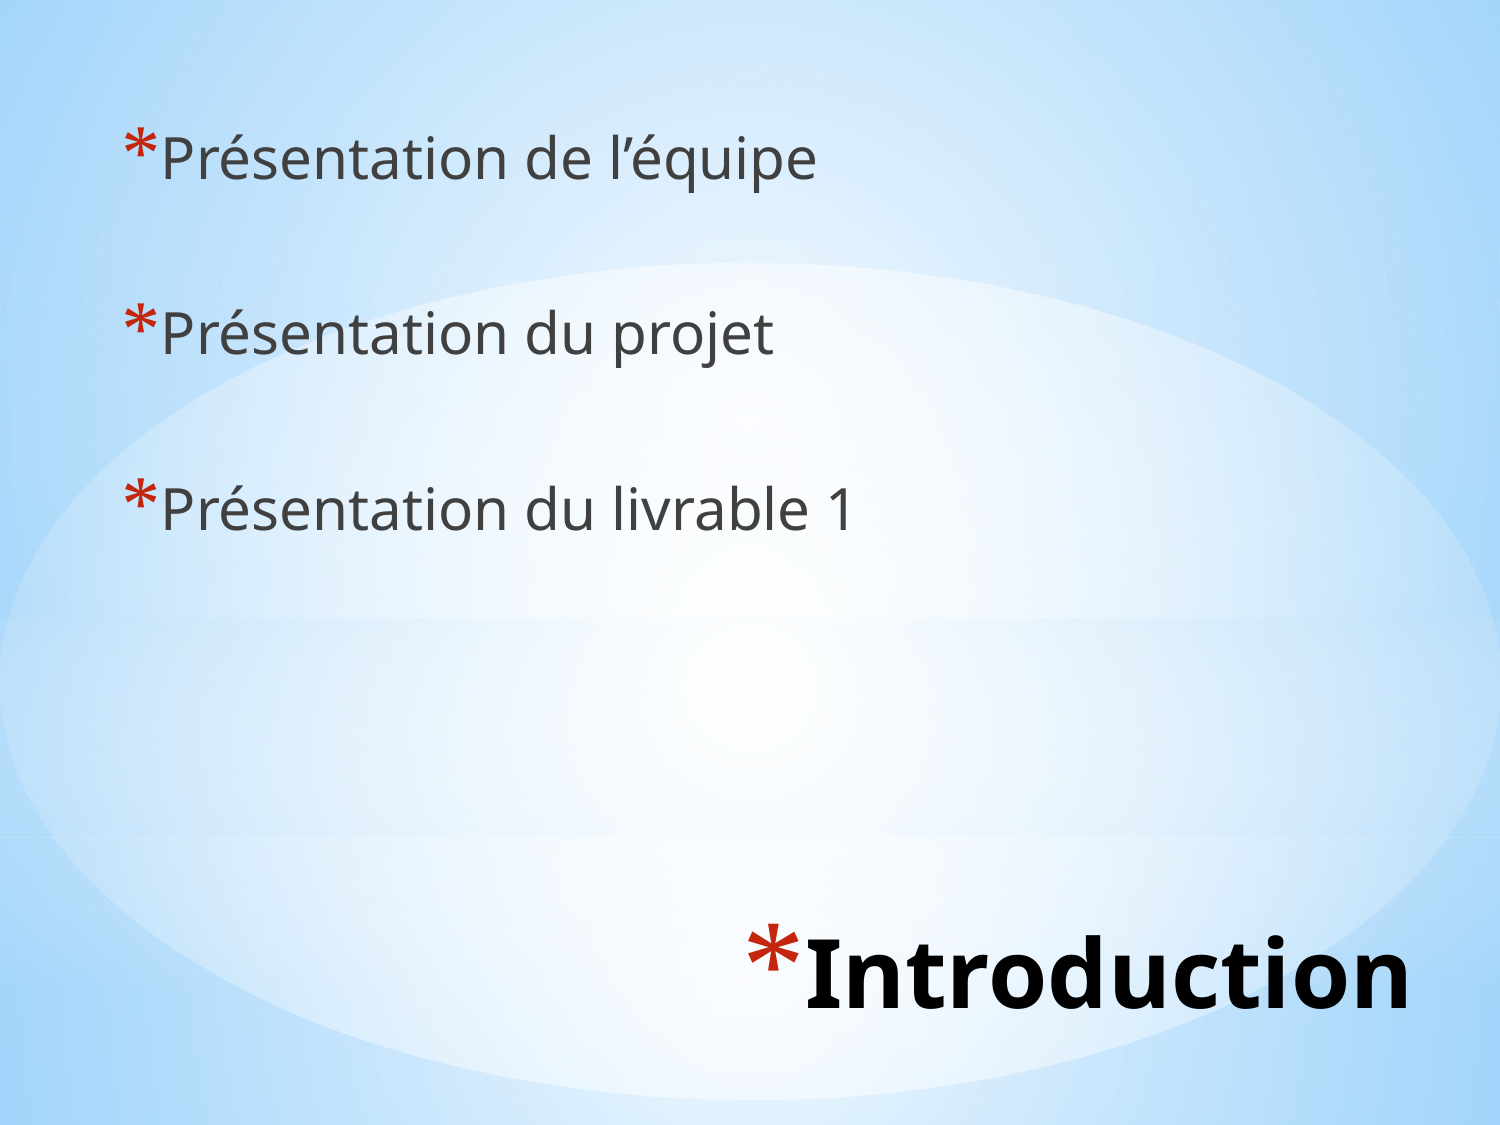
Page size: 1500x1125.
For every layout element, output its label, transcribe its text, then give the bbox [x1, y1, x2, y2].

list Présentation de l’équipe Présentation du projet Présentation du livrable 1 [100, 113, 1341, 684]
title Introduction [360, 905, 1429, 1093]
